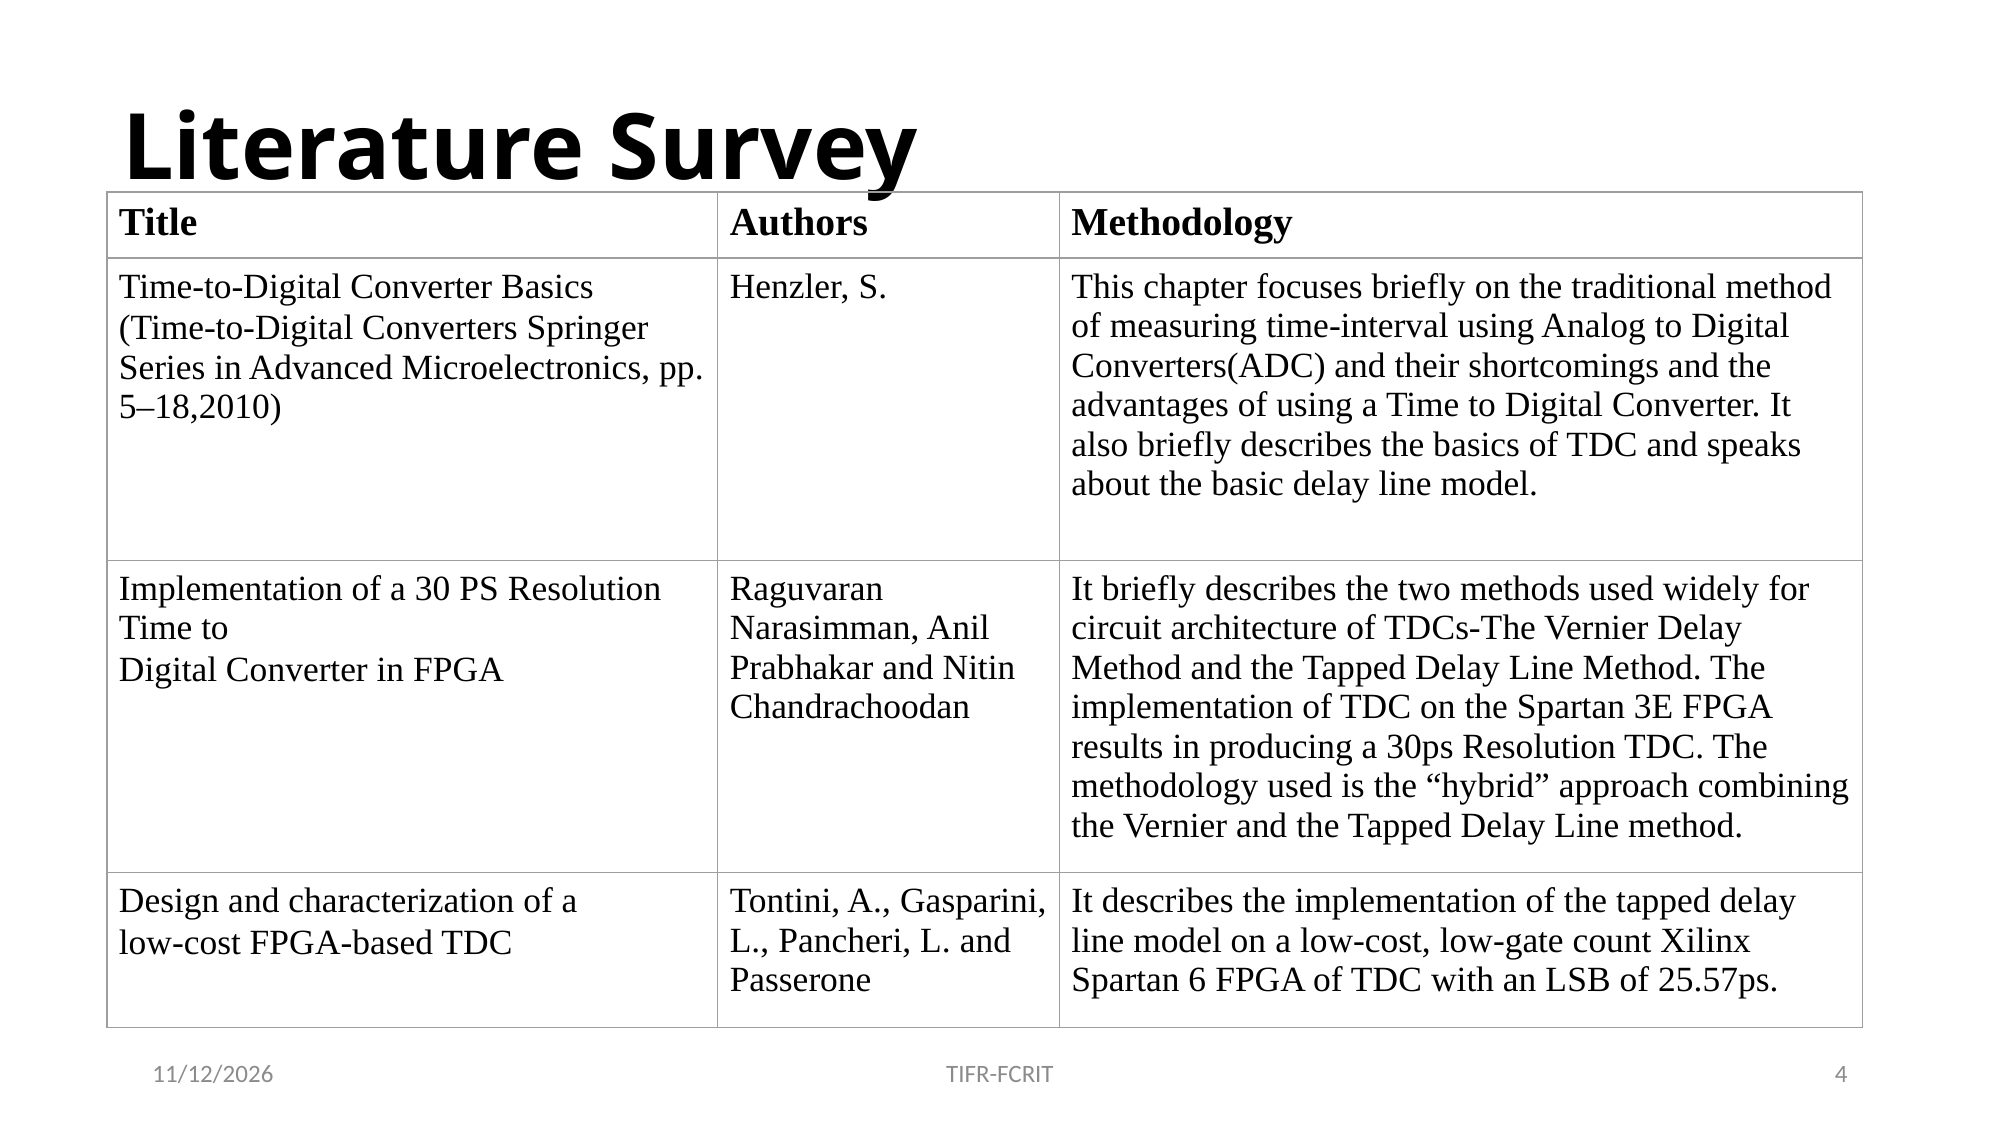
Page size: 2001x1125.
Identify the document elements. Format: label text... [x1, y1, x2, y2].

table_header Methodology [1060, 193, 1862, 257]
table_cell Time-to-Digital Converter Basics (Time-to-Digital Converters Springer Series in Advanced Microelectronics, pp. 5–18,2010) [108, 259, 717, 560]
title Literature Survey [107, 41, 1833, 191]
table_header Authors [718, 193, 1059, 257]
table_cell Design and characterization of a low-cost FPGA-based TDC [108, 873, 717, 1027]
table_cell Implementation of a 30 PS Resolution Time to Digital Converter in FPGA [108, 561, 717, 872]
slide_number 4 [1412, 1042, 1863, 1103]
footer TIFR-FCRIT [662, 1042, 1338, 1103]
table_cell Henzler, S. [718, 259, 1059, 560]
table_cell It briefly describes the two methods used widely for circuit architecture of TDCs-The Vernier Delay Method and the Tapped Delay Line Method. The implementation of TDC on the Spartan 3E FPGA results in producing a 30ps Resolution TDC. The methodology used is the “hybrid” approach combining the Vernier and the Tapped Delay Line method. [1060, 561, 1862, 872]
table_cell Raguvaran Narasimman, Anil Prabhakar and Nitin Chandrachoodan [718, 561, 1059, 872]
table_cell Tontini, A., Gasparini, L., Pancheri, L. and Passerone [718, 873, 1059, 1027]
table_cell This chapter focuses briefly on the traditional method of measuring time-interval using Analog to Digital Converters(ADC) and their shortcomings and the advantages of using a Time to Digital Converter. It also briefly describes the basics of TDC and speaks about the basic delay line model. [1060, 259, 1862, 560]
slide_number 29-Jul-19 [137, 1042, 588, 1103]
table_header Title [108, 193, 717, 257]
table_cell It describes the implementation of the tapped delay line model on a low-cost, low-gate count Xilinx Spartan 6 FPGA of TDC with an LSB of 25.57ps. [1060, 873, 1862, 1027]
